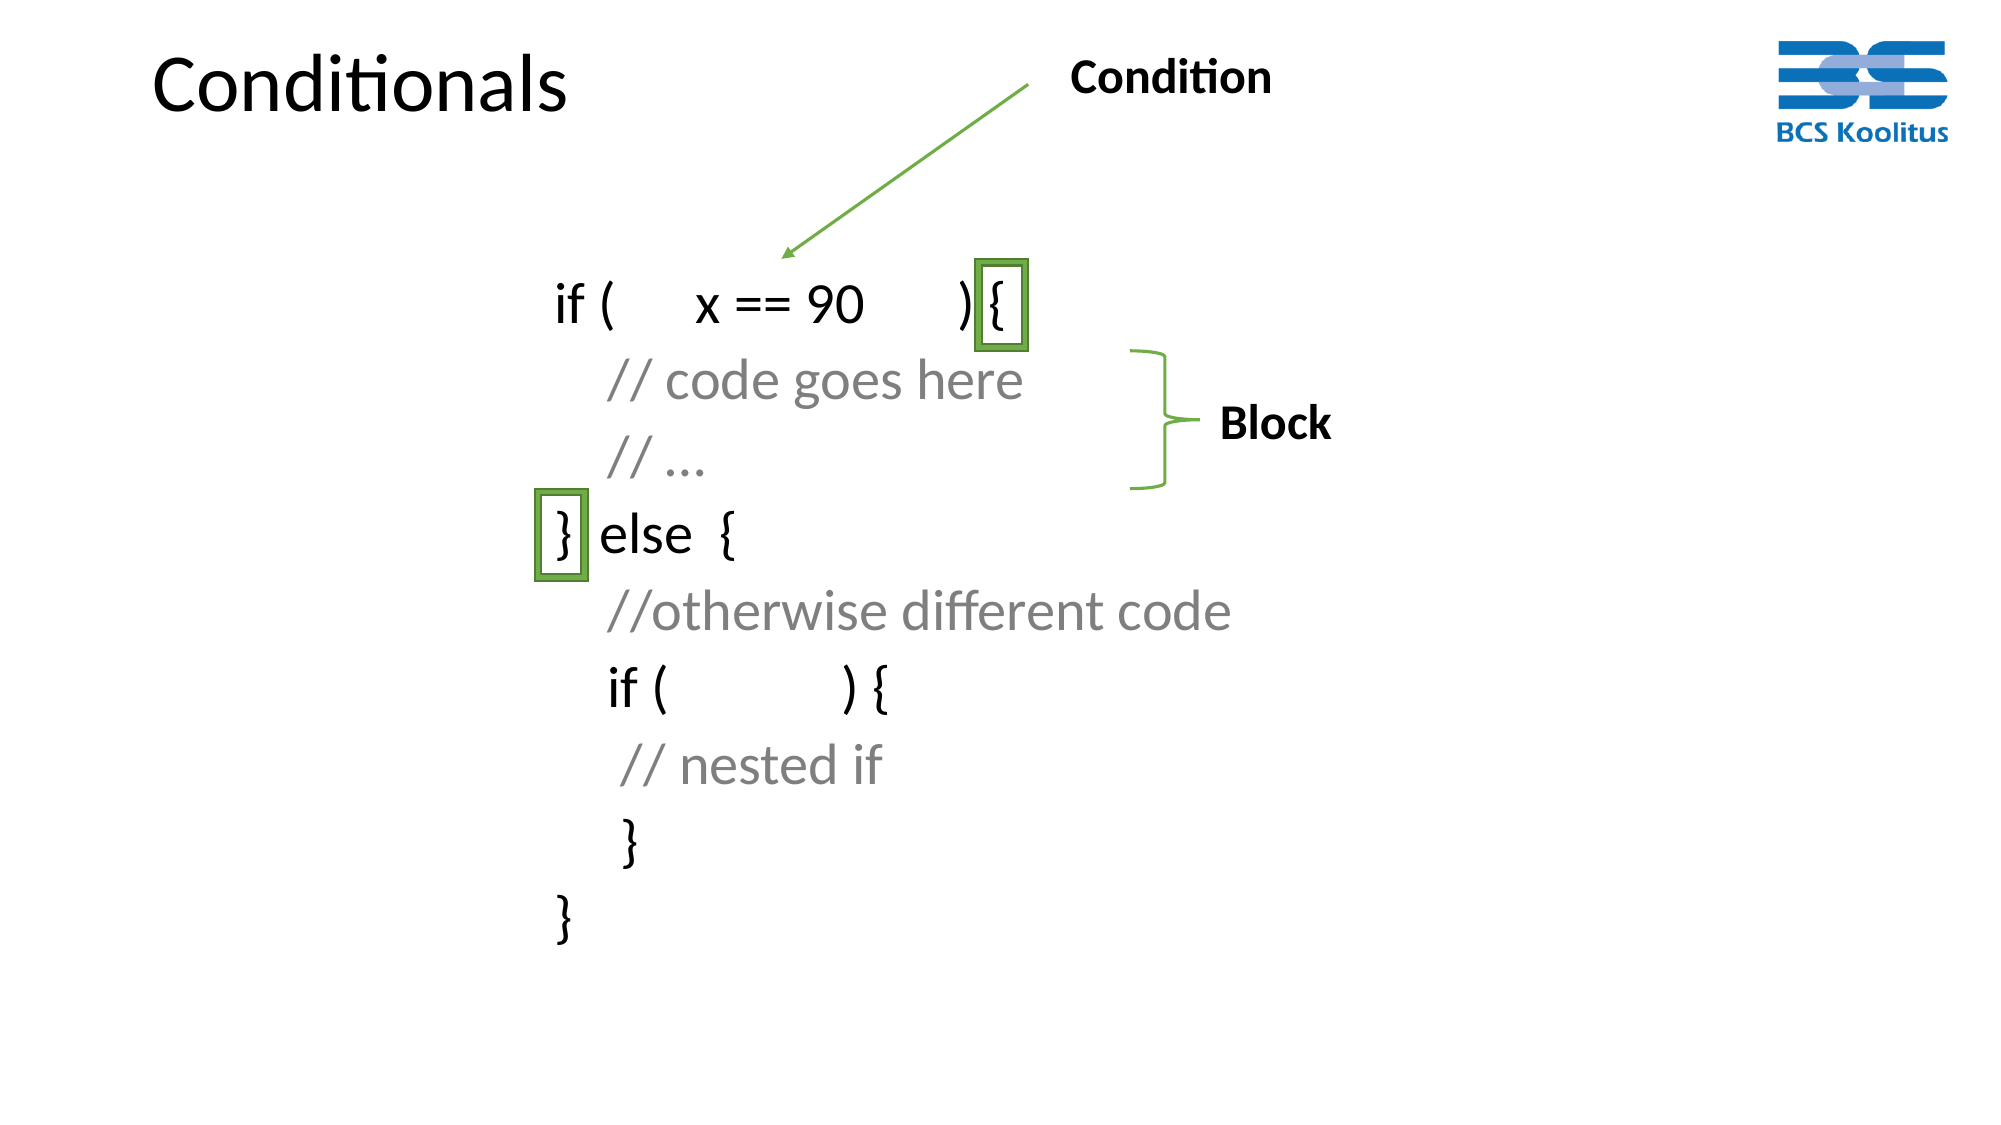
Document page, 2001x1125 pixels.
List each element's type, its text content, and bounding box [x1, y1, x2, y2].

text_box [975, 265, 1029, 351]
text_box Block [1204, 381, 1349, 458]
list if ( x == 90 ) { // code goes here // … } else { //otherwise different code if ( ) { // nested if } } [539, 270, 1863, 1014]
title Conditionals [137, 35, 1863, 134]
text_box [534, 488, 588, 581]
text_box Condition [1055, 35, 1291, 112]
picture [1777, 41, 1948, 142]
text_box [781, 84, 1029, 260]
text_box [1129, 350, 1200, 489]
